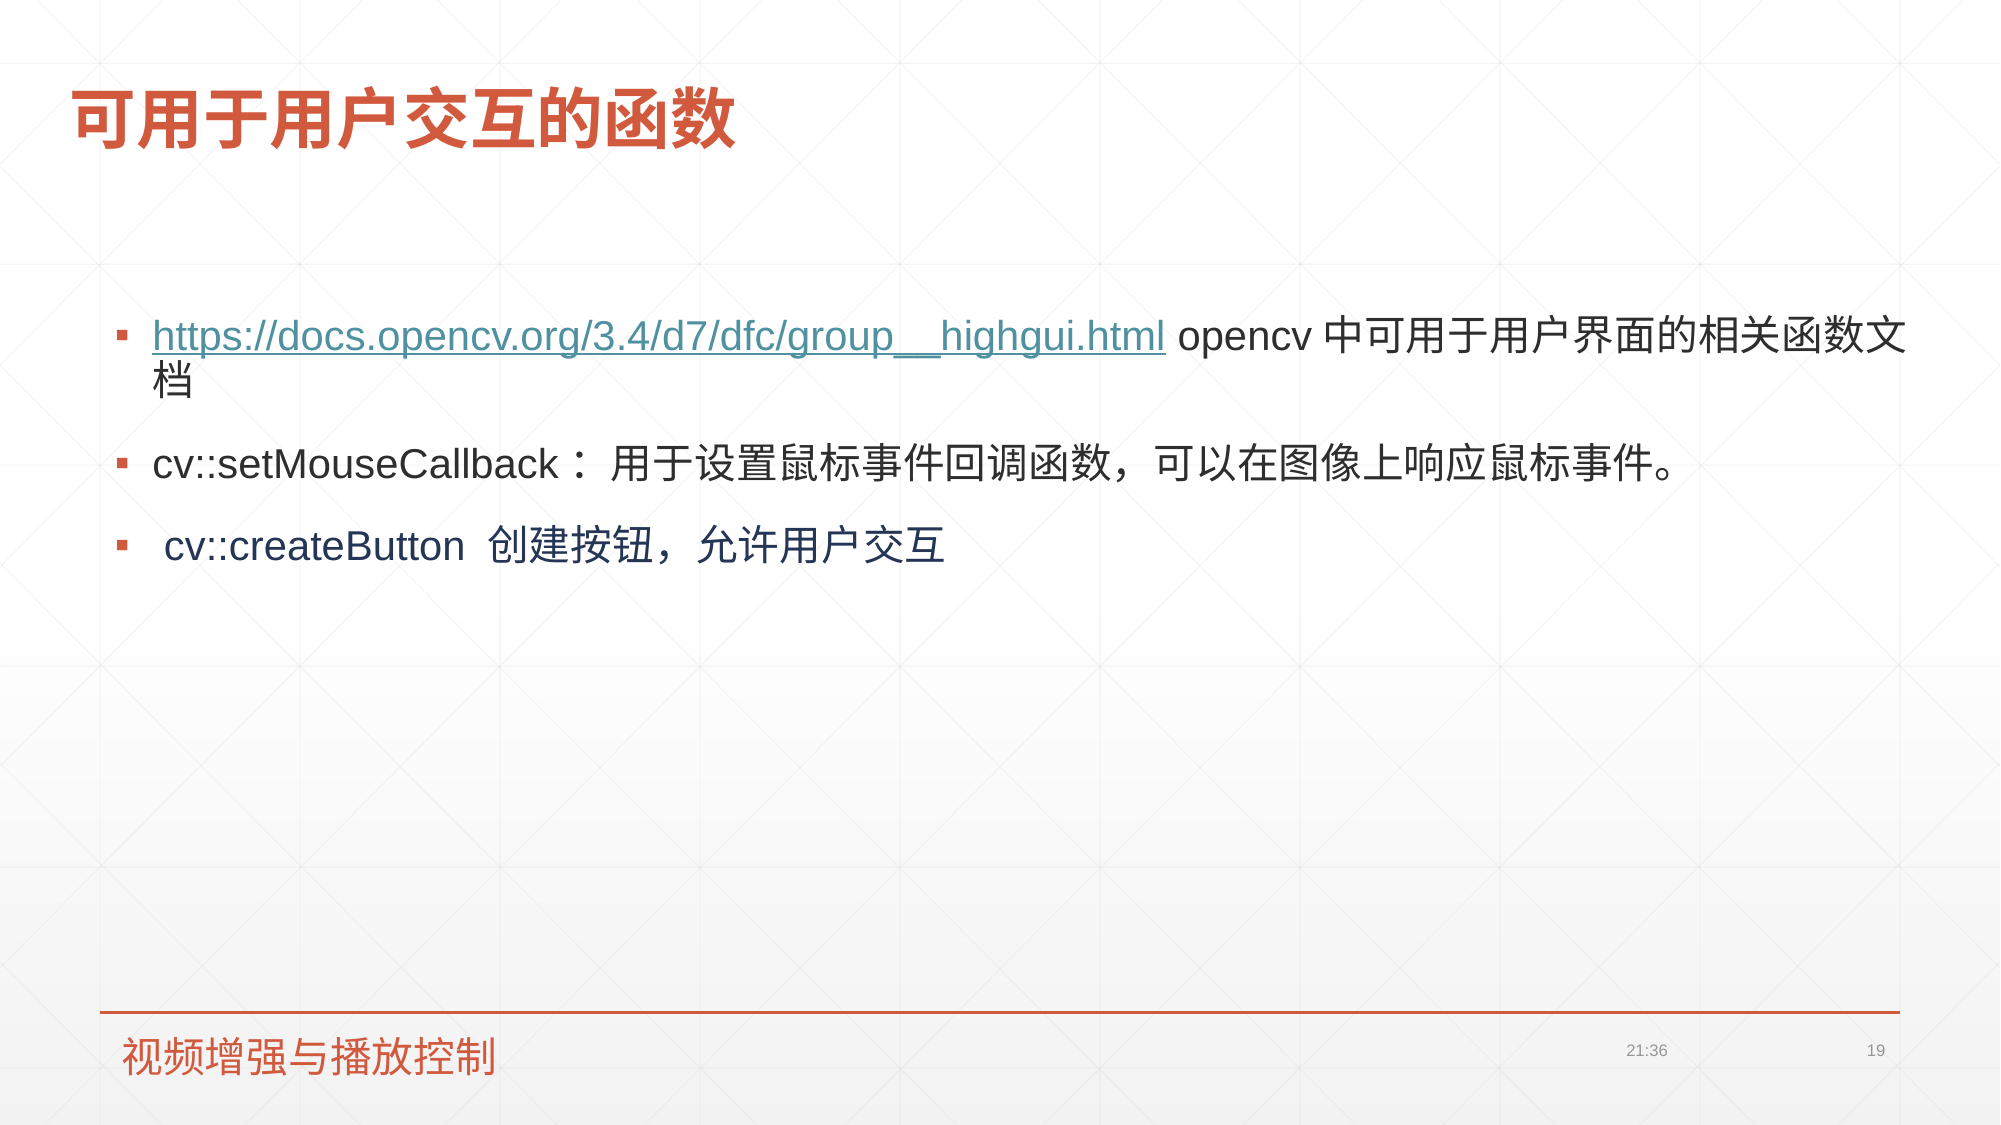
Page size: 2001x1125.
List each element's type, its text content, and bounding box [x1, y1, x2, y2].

slide_number 19 [1749, 1031, 1901, 1069]
text_box 视频增强与播放控制 [106, 1023, 513, 1089]
title 可用于用户交互的函数 [54, 26, 1024, 166]
list https://docs.opencv.org/3.4/d7/dfc/group__highgui.html opencv中可用于用户界面的相关函数文档 cv::setMouseCallback：用于设置鼠标事件回调函数，可以在图像上响应鼠标事件。 cv::createButton 创建按钮，允许用户交互 [99, 306, 1924, 950]
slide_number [1524, 1031, 1684, 1069]
